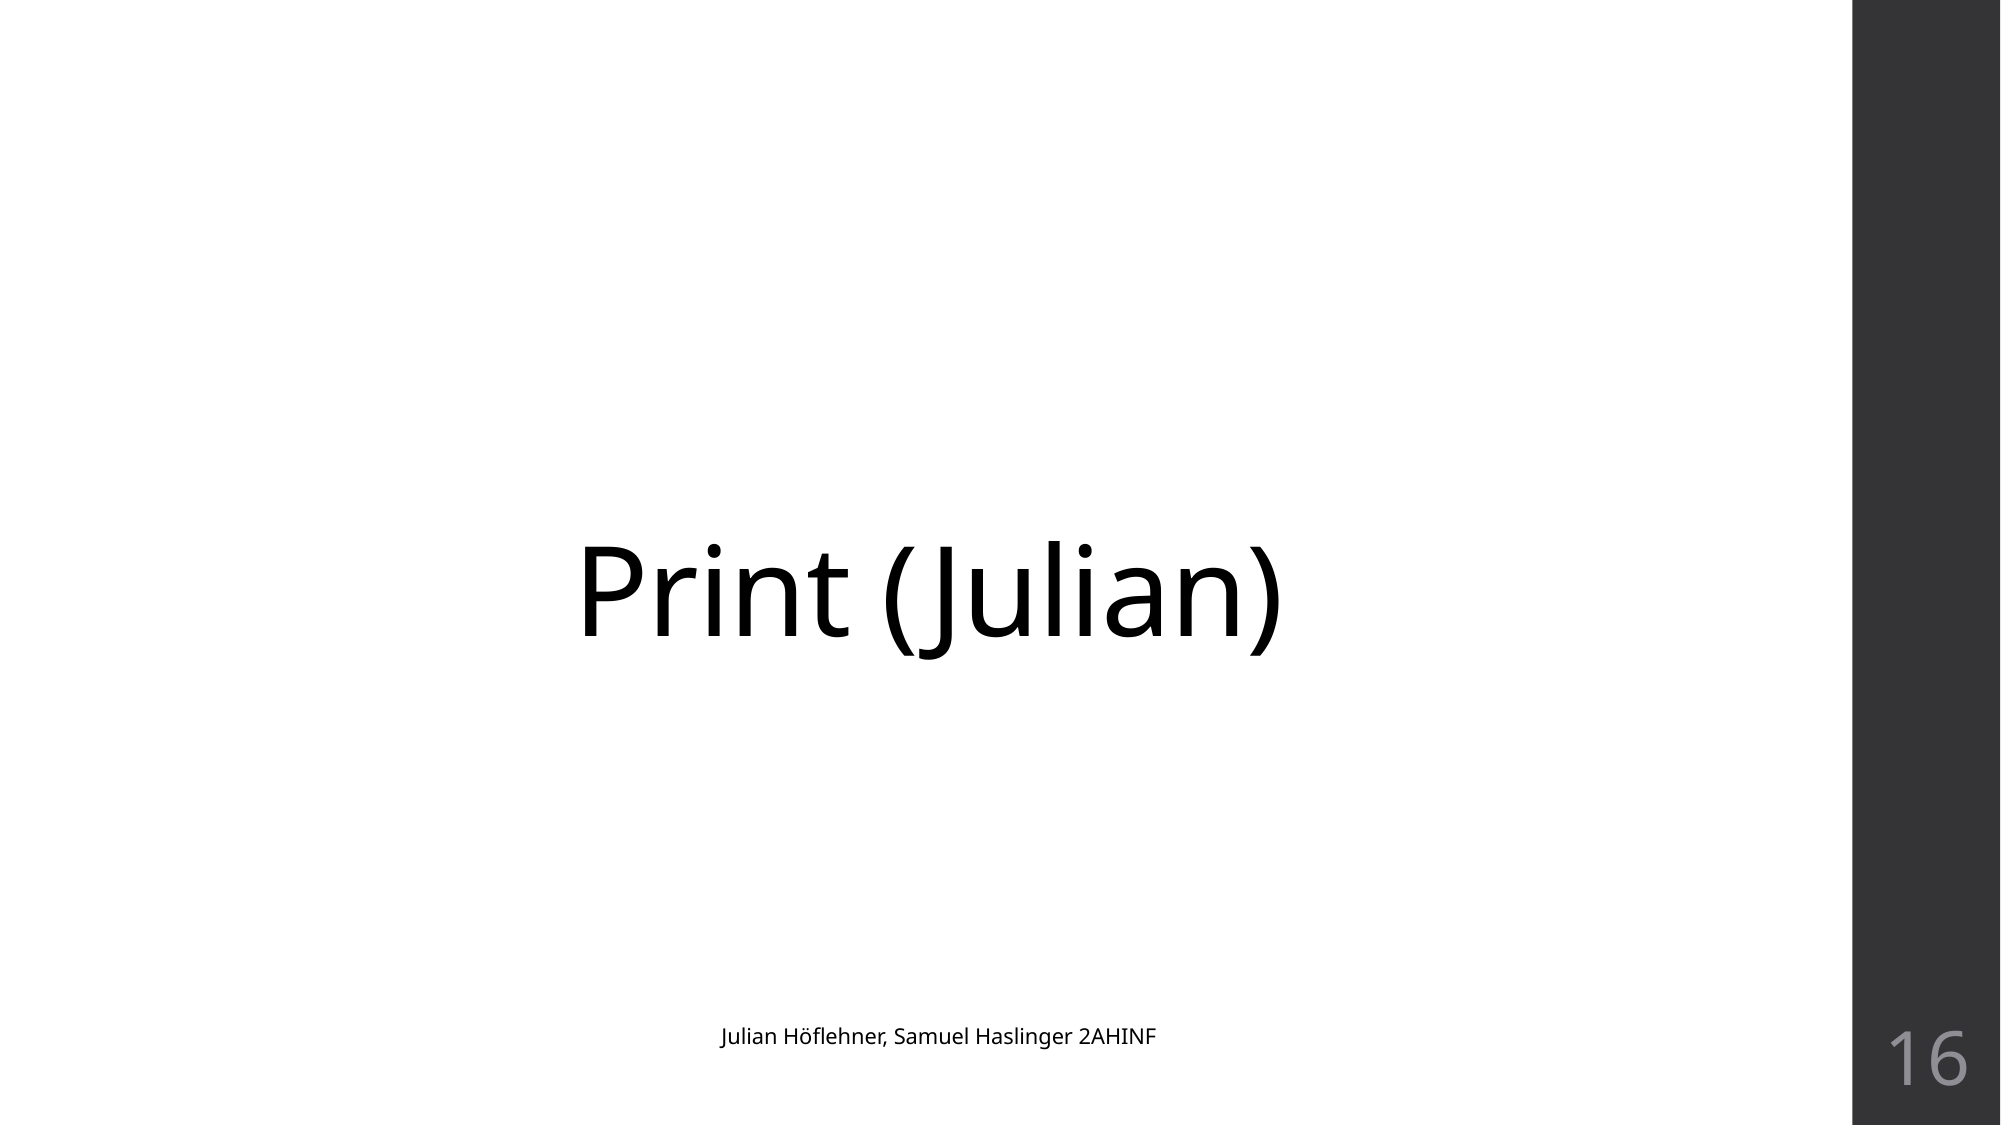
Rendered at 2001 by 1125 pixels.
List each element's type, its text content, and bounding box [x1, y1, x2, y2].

text_box Print (Julian) [114, 453, 1743, 672]
slide_number 16 [1852, 1012, 2000, 1110]
text_box Julian Höflehner, Samuel Haslinger 2AHINF [706, 1006, 1294, 1066]
